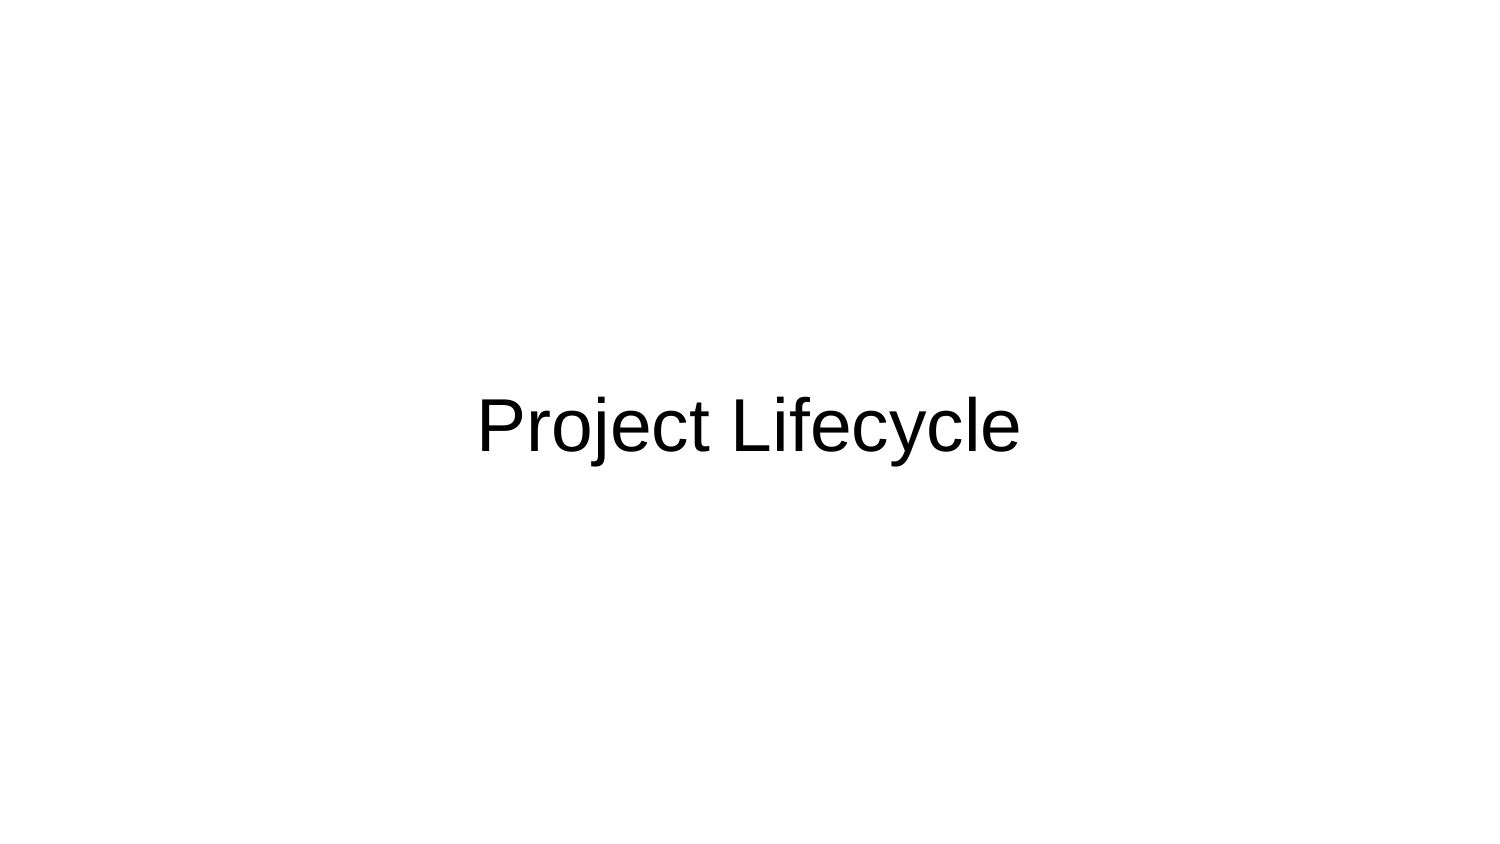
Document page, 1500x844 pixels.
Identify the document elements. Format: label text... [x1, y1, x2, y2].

title Project Lifecycle [51, 352, 1449, 491]
